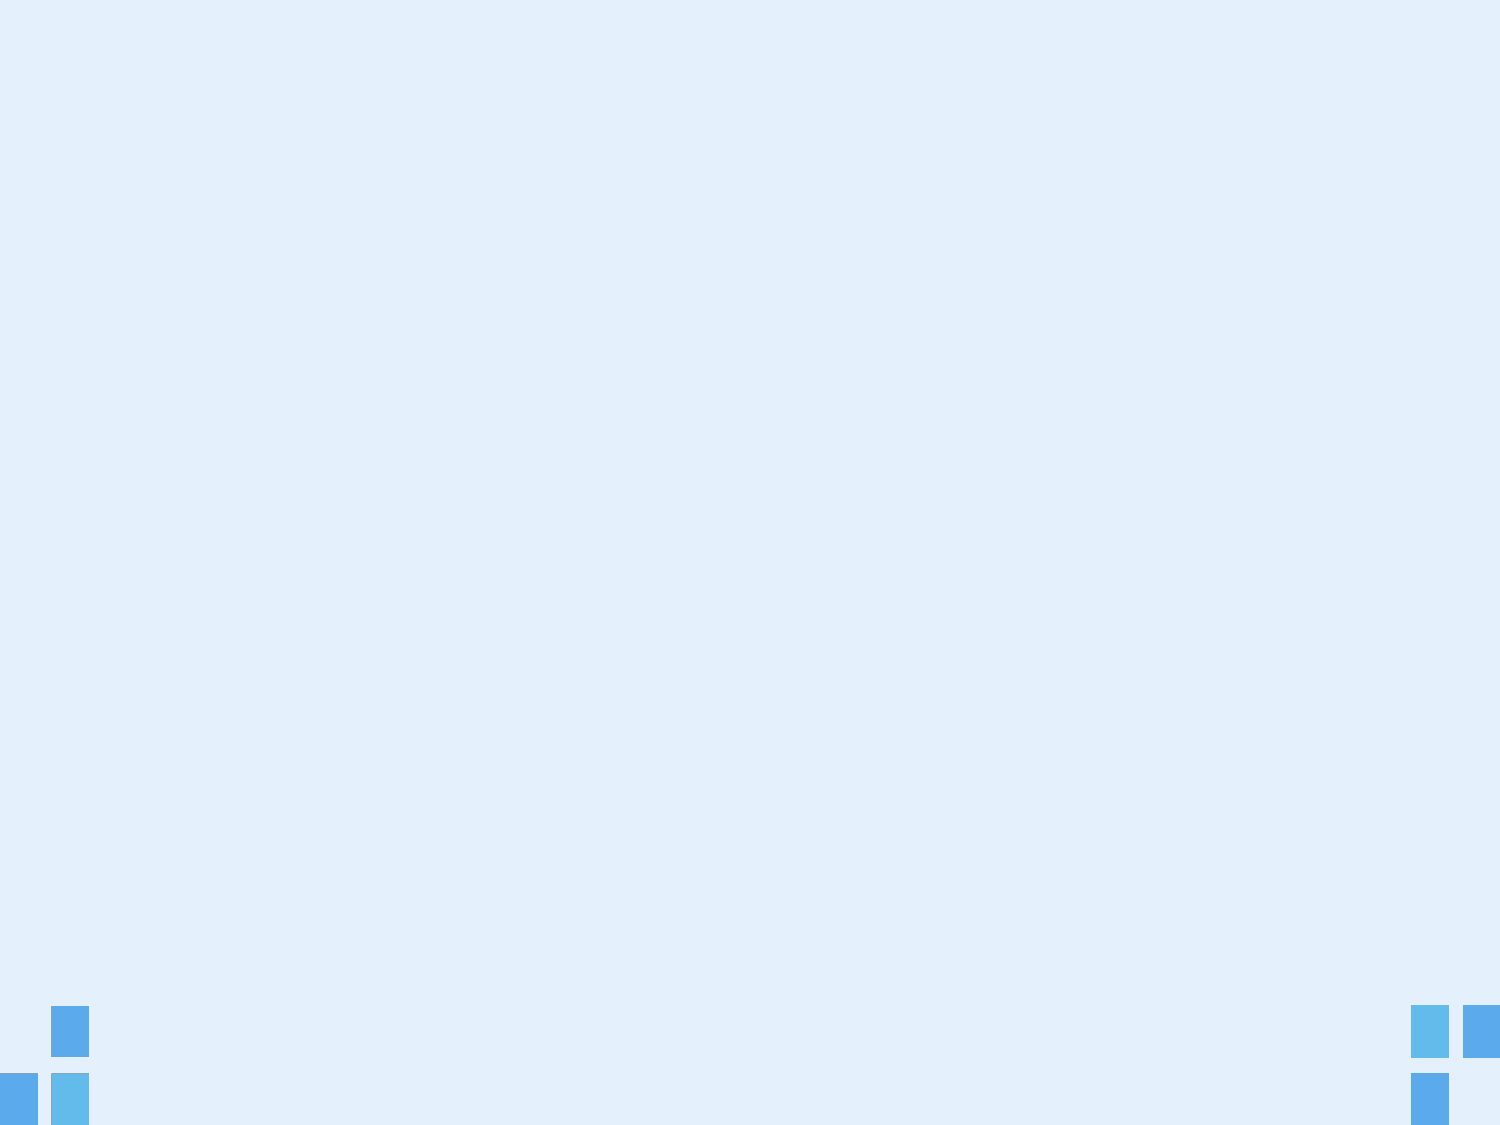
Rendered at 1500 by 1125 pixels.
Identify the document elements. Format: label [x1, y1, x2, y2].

picture [0, 1006, 89, 1125]
picture [1411, 1005, 1500, 1125]
